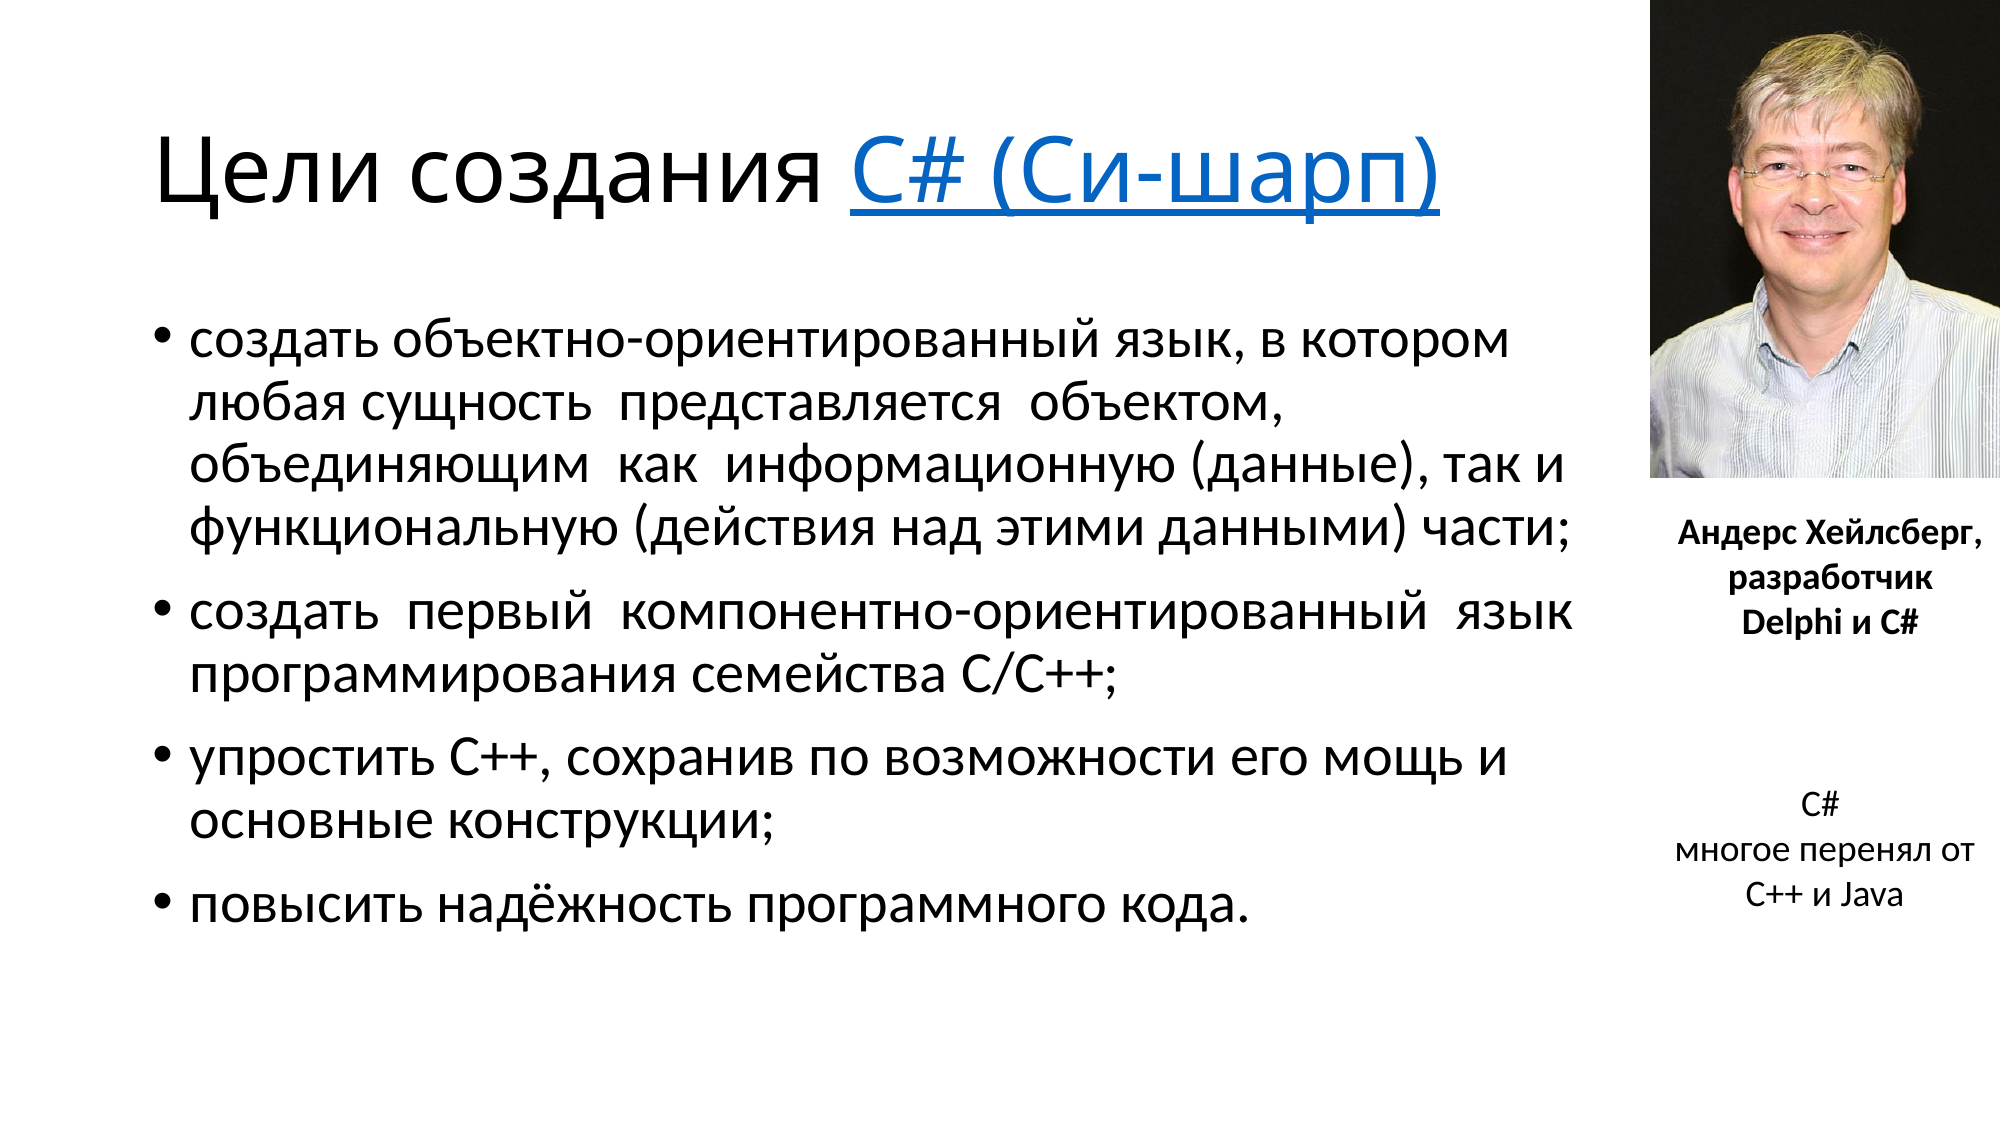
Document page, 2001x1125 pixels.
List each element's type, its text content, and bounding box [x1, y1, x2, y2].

text_box Андерс Хейлсберг, разработчик Delphi и C# [1661, 499, 2000, 650]
list создать объектно-ориентированный язык, в котором любая сущность представляется объектом, объединяющим как информационную (данные), так и функциональную (действия над этими данными) части; создать первый компонентно-ориентированный язык программирования семейства C/C++; упростить C++, сохранив по возможности его мощь и основные конструкции; повысить надёжность программного кода. [137, 299, 1650, 1014]
text_box C# многое перенял от C++ и Java [1649, 771, 2000, 922]
title Цели создания C# (Си-шарп) [137, 59, 1649, 278]
picture [1649, 0, 2000, 478]
